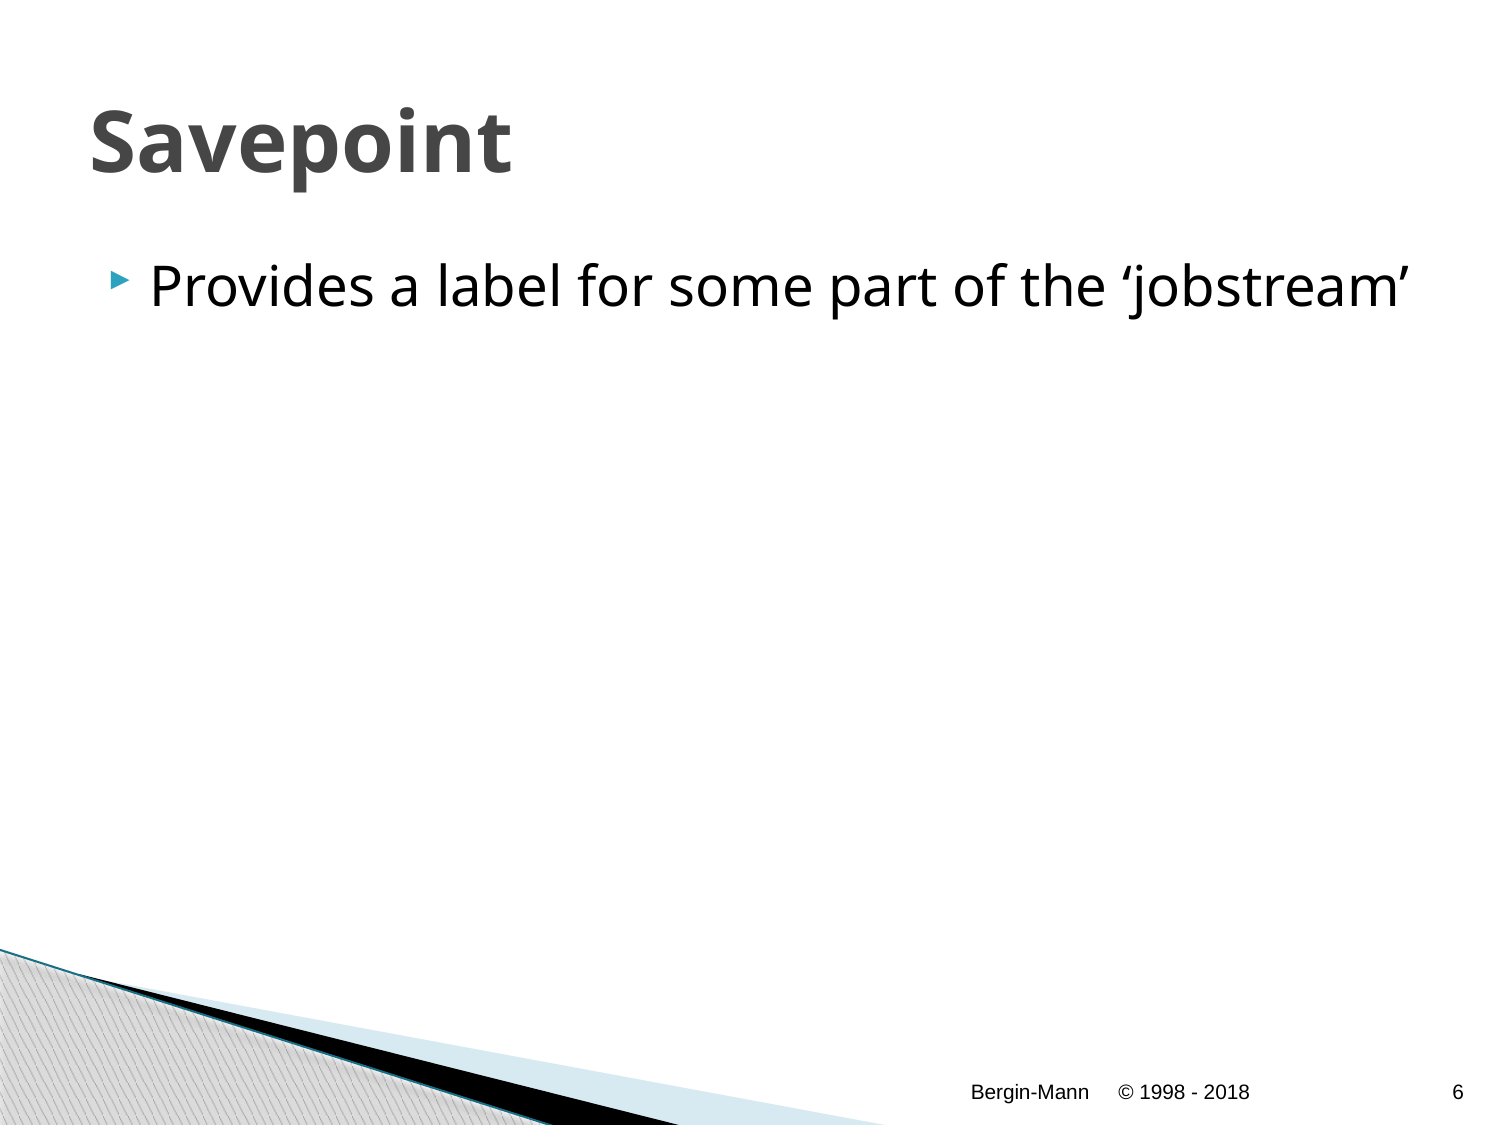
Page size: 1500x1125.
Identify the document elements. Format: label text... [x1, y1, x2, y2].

list Provides a label for some part of the ‘jobstream’ [75, 243, 1425, 986]
title Savepoint [75, 45, 1425, 233]
slide_number 6 [1418, 1051, 1479, 1112]
footer Bergin-Mann [718, 1051, 1105, 1112]
slide_number © 1998 - 2018 [1105, 1051, 1418, 1112]
